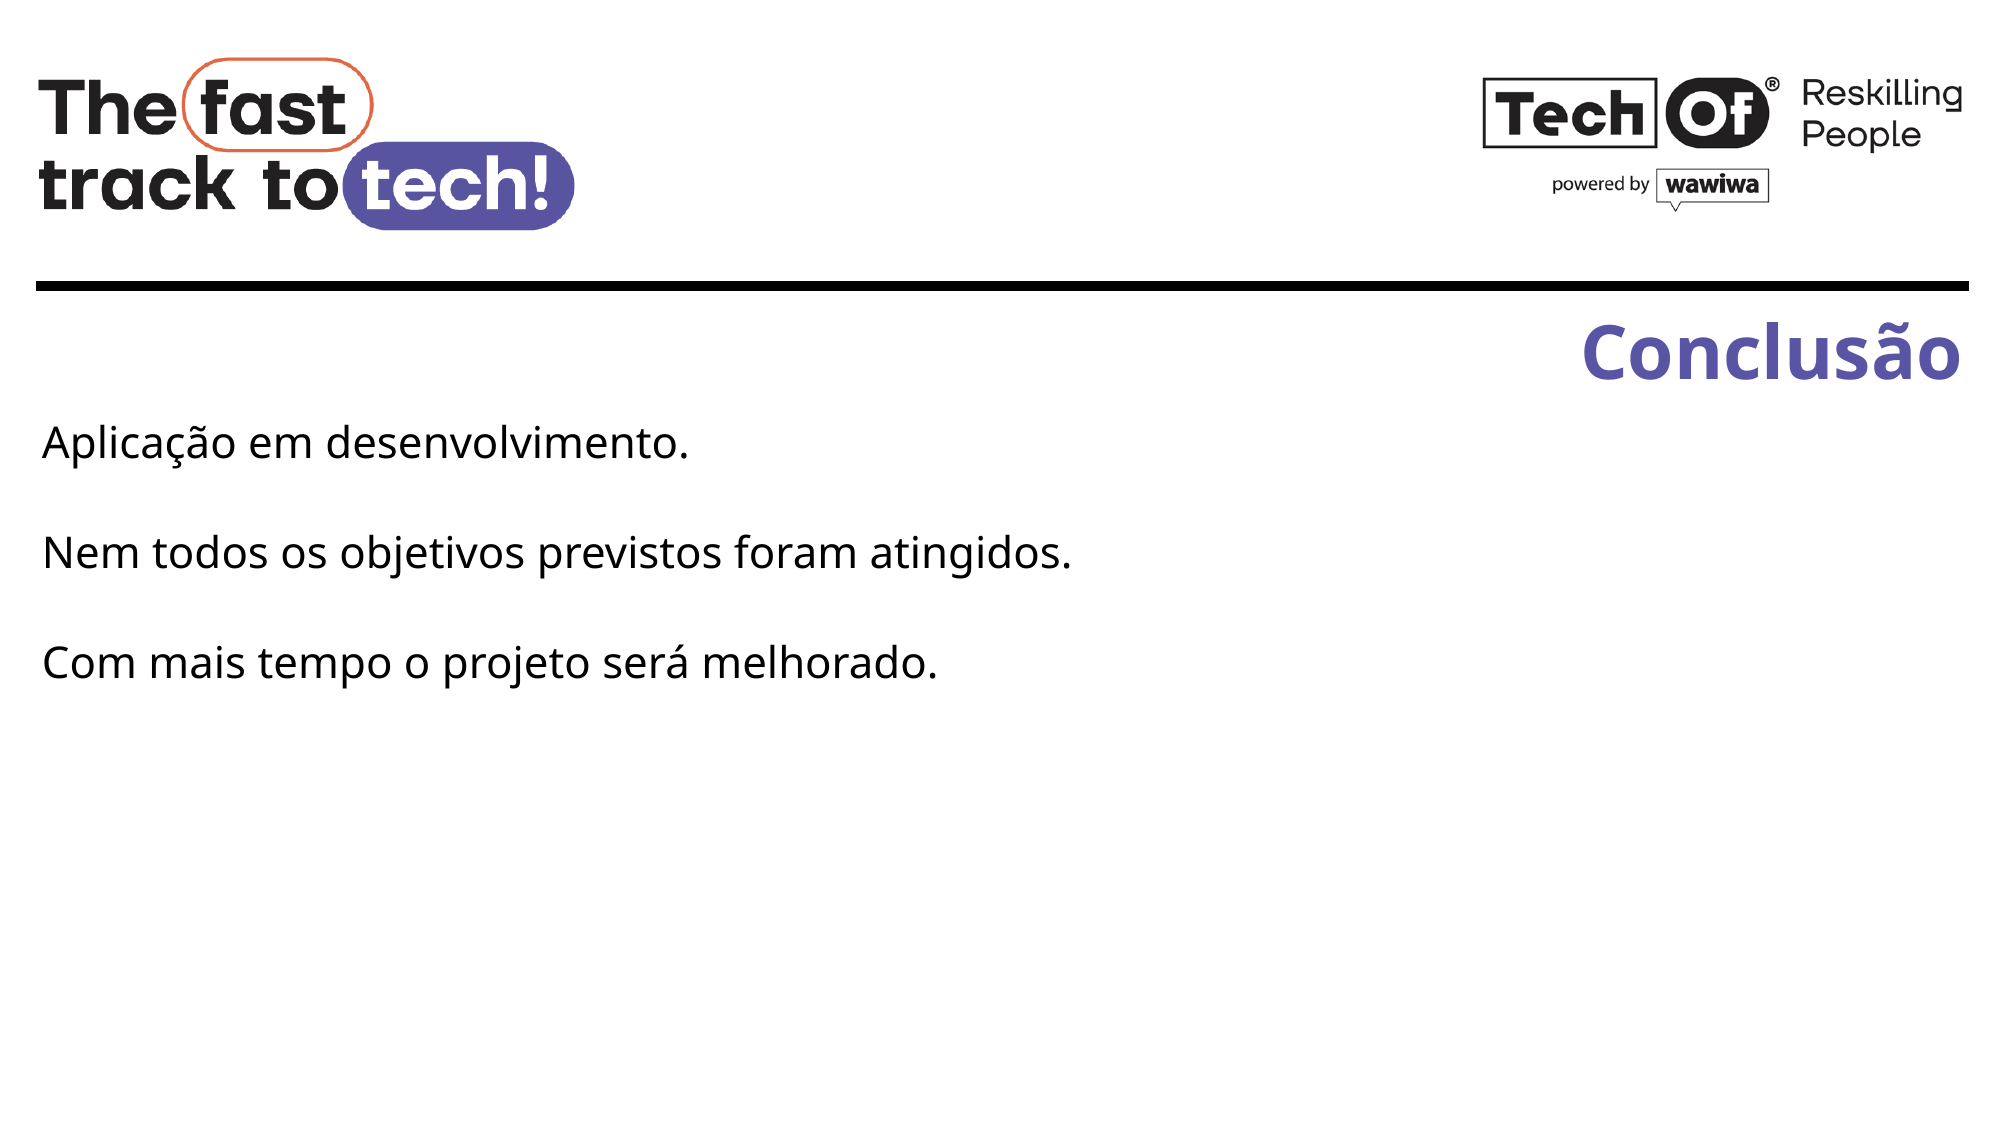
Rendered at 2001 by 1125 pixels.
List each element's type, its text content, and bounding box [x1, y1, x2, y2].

text_box Aplicação em desenvolvimento. Nem todos os objetivos previstos foram atingidos. Com mais tempo o projeto será melhorado. [39, 412, 1969, 687]
text_box Conclusão [1082, 301, 1964, 395]
picture [4, 37, 608, 250]
picture [1473, 53, 1972, 227]
